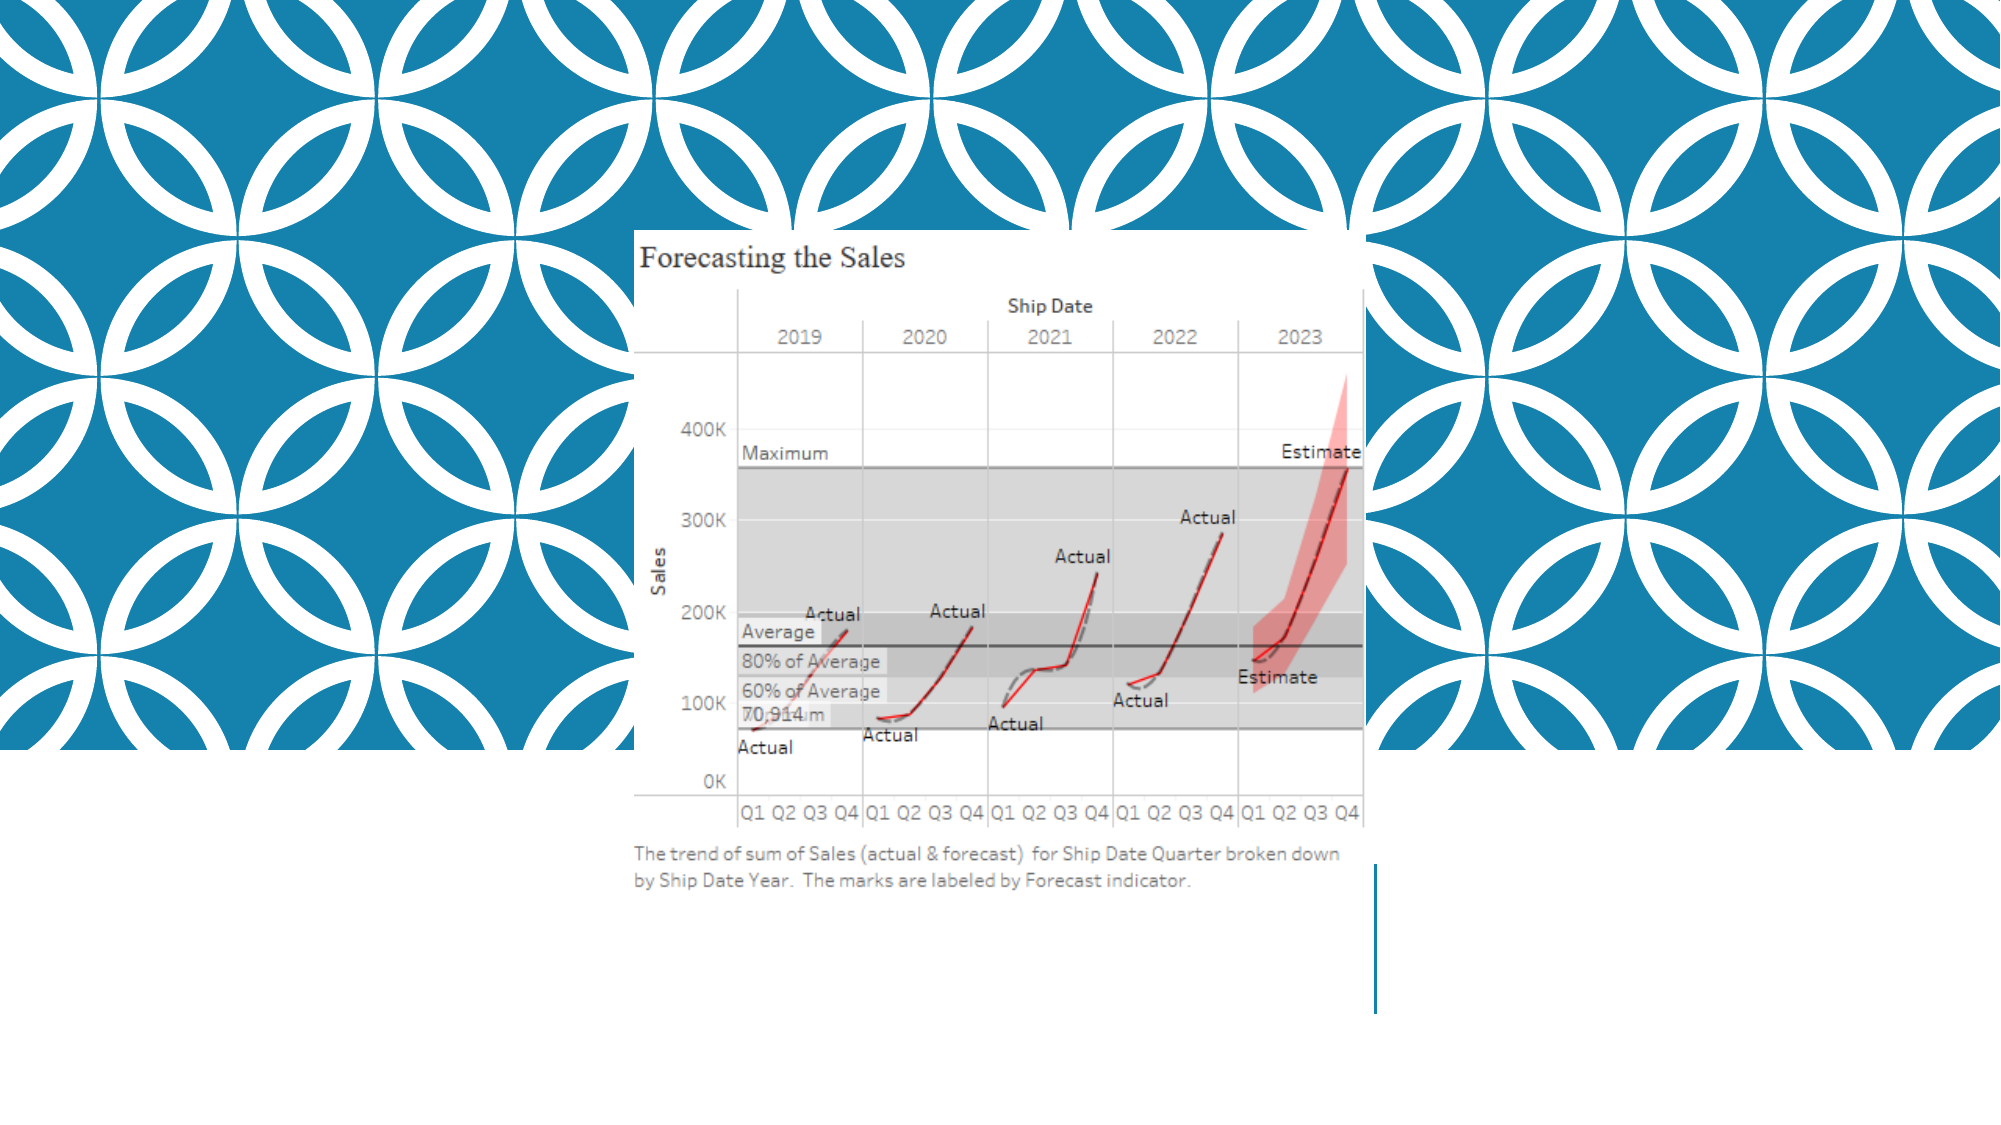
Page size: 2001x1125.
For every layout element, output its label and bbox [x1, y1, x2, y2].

picture [634, 230, 1366, 895]
